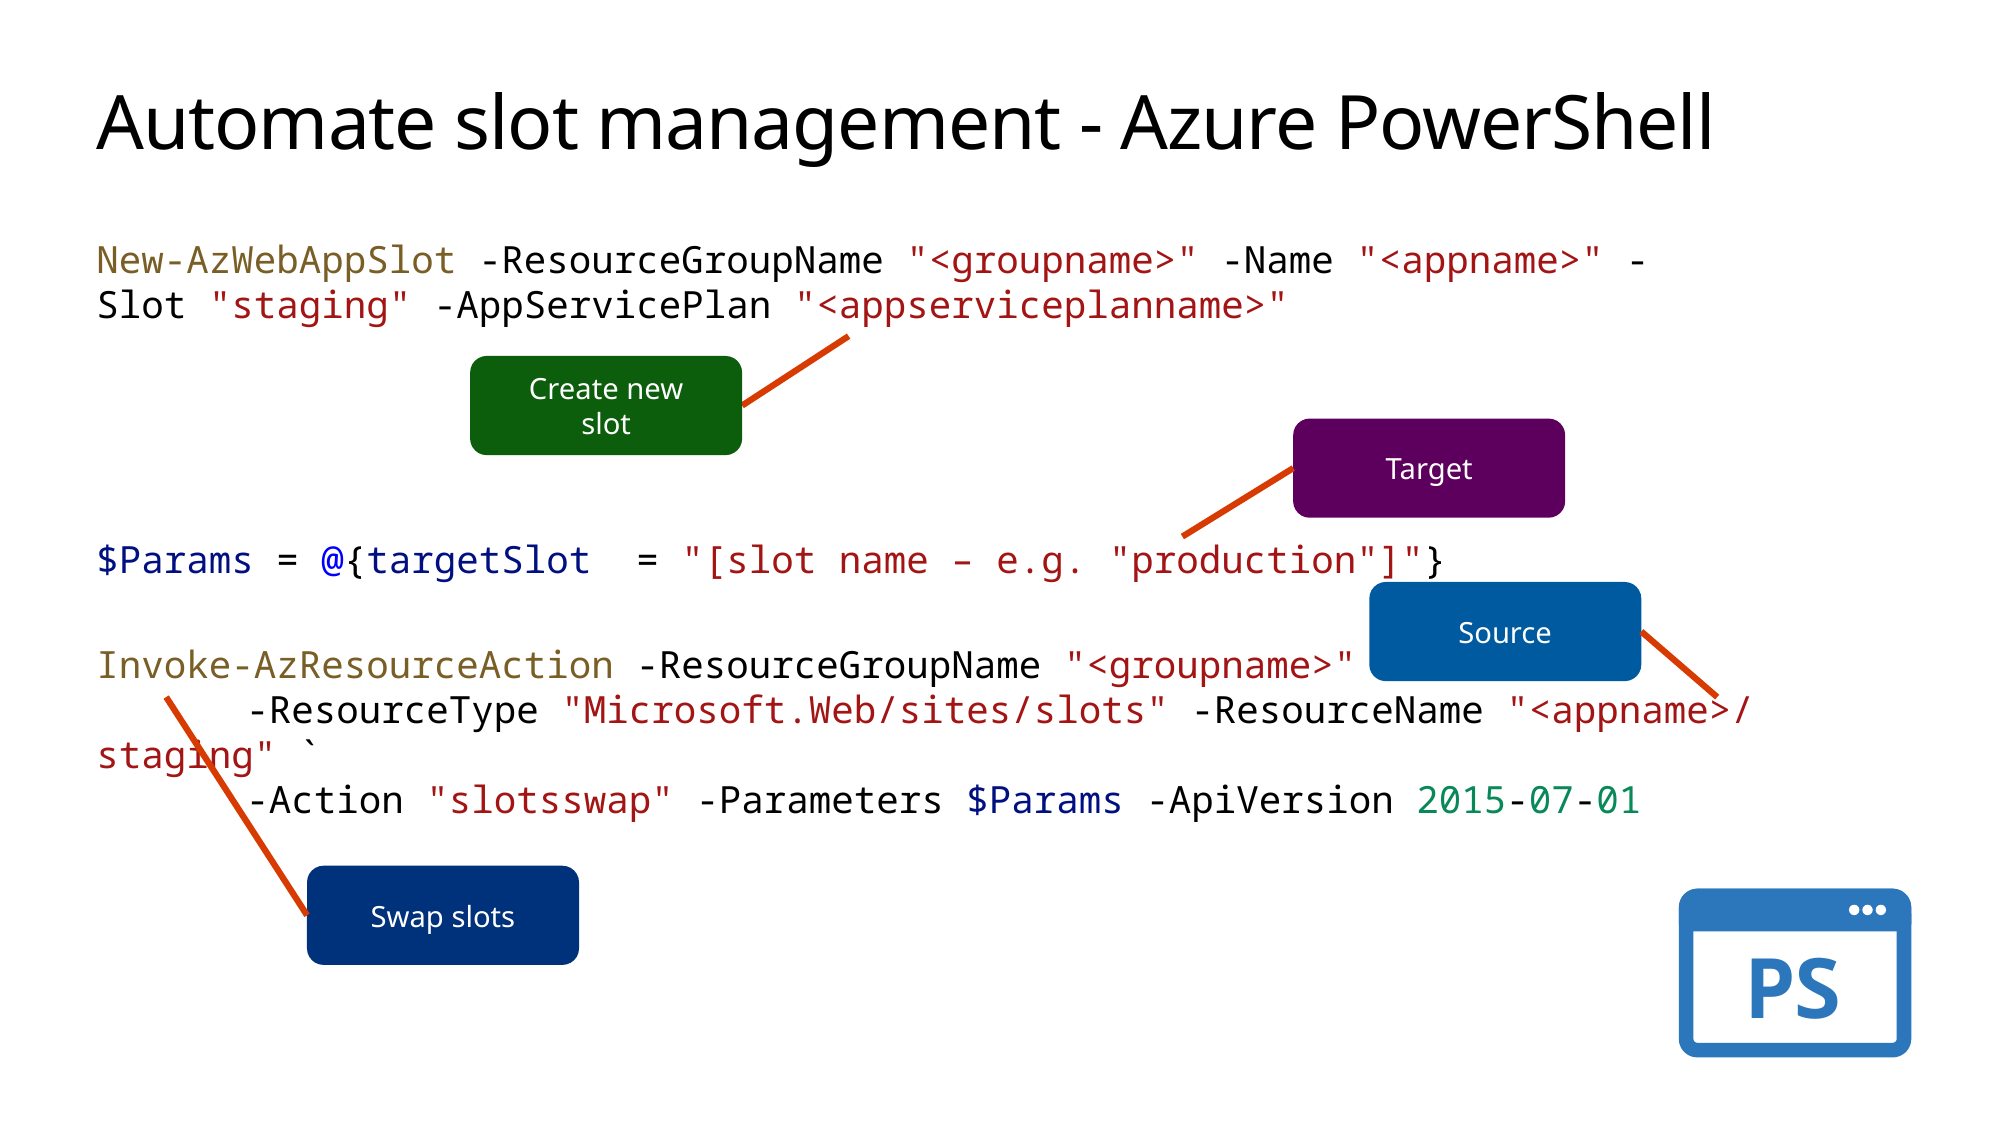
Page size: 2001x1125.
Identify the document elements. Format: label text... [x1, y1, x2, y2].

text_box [741, 335, 849, 406]
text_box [165, 696, 308, 916]
text_box Swap slots [306, 864, 580, 966]
title Automate slot management - Azure PowerShell [96, 75, 1904, 166]
text_box Target [1292, 417, 1566, 519]
text_box Create new slot [469, 355, 743, 456]
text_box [1182, 467, 1294, 537]
text_box Source [1368, 581, 1643, 682]
list New-AzWebAppSlot -ResourceGroupName "<groupname>" -Name "<appname>" -Slot "staging" -AppServicePlan "<appserviceplanname>" $Params = @{targetSlot = "[slot name – e.g. "production"]"} Invoke-AzResourceAction -ResourceGroupName "<groupname>" ` -ResourceType "Microsoft.Web/sites/slots" -ResourceName "<appname>/staging" ` -Action "slotsswap" -Parameters $Params -ApiVersion 2015-07-01 [96, 235, 1904, 845]
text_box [1641, 631, 1718, 698]
